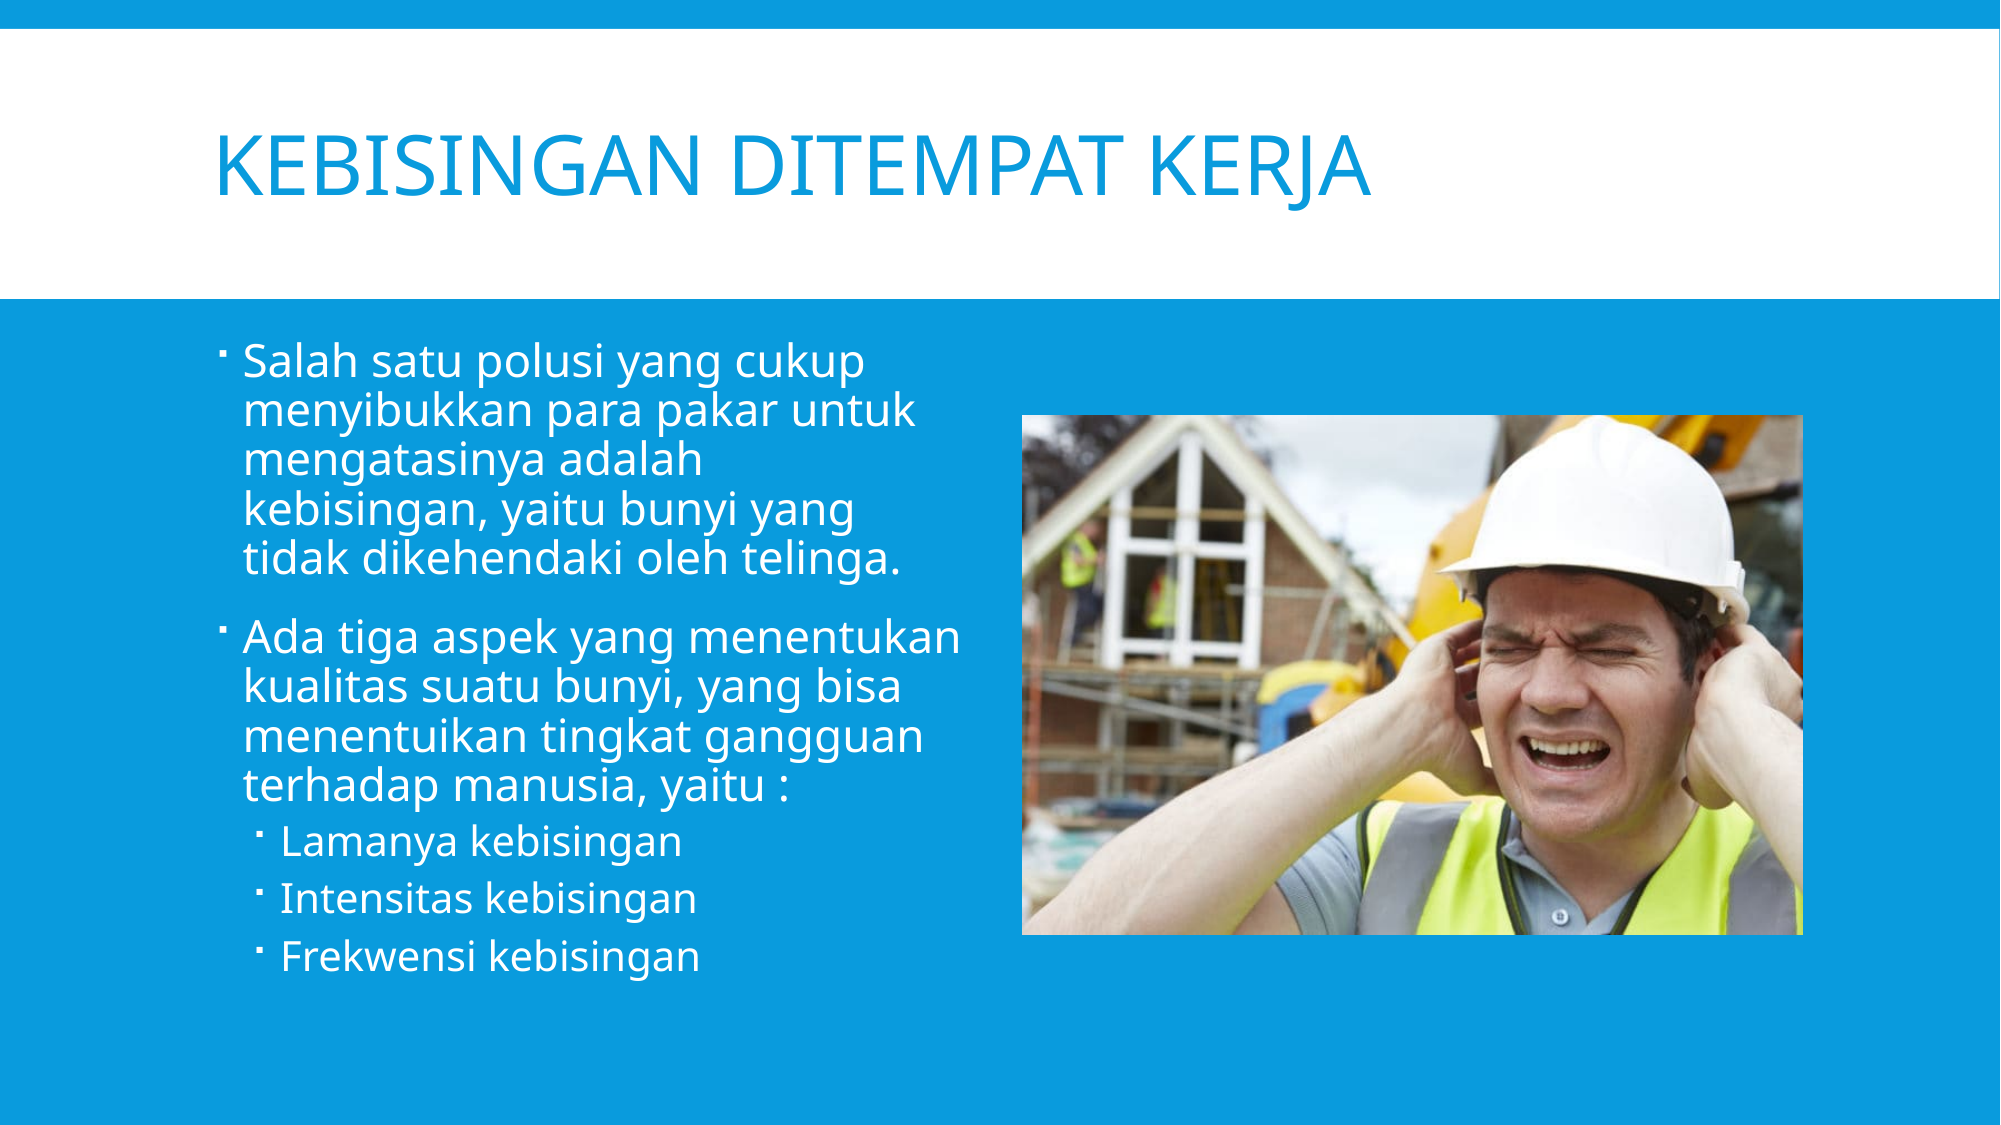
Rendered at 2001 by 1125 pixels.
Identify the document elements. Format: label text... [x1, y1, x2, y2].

title Kebisingan ditempat kerja [197, 46, 1803, 295]
list Salah satu polusi yang cukup menyibukkan para pakar untuk mengatasinya adalah kebisingan, yaitu bunyi yang tidak dikehendaki oleh telinga. Ada tiga aspek yang menentukan kualitas suatu bunyi, yang bisa menentuikan tingkat gangguan terhadap manusia, yaitu : Lamanya kebisingan Intensitas kebisingan Frekwensi kebisingan [197, 329, 978, 1020]
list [1021, 414, 1803, 935]
